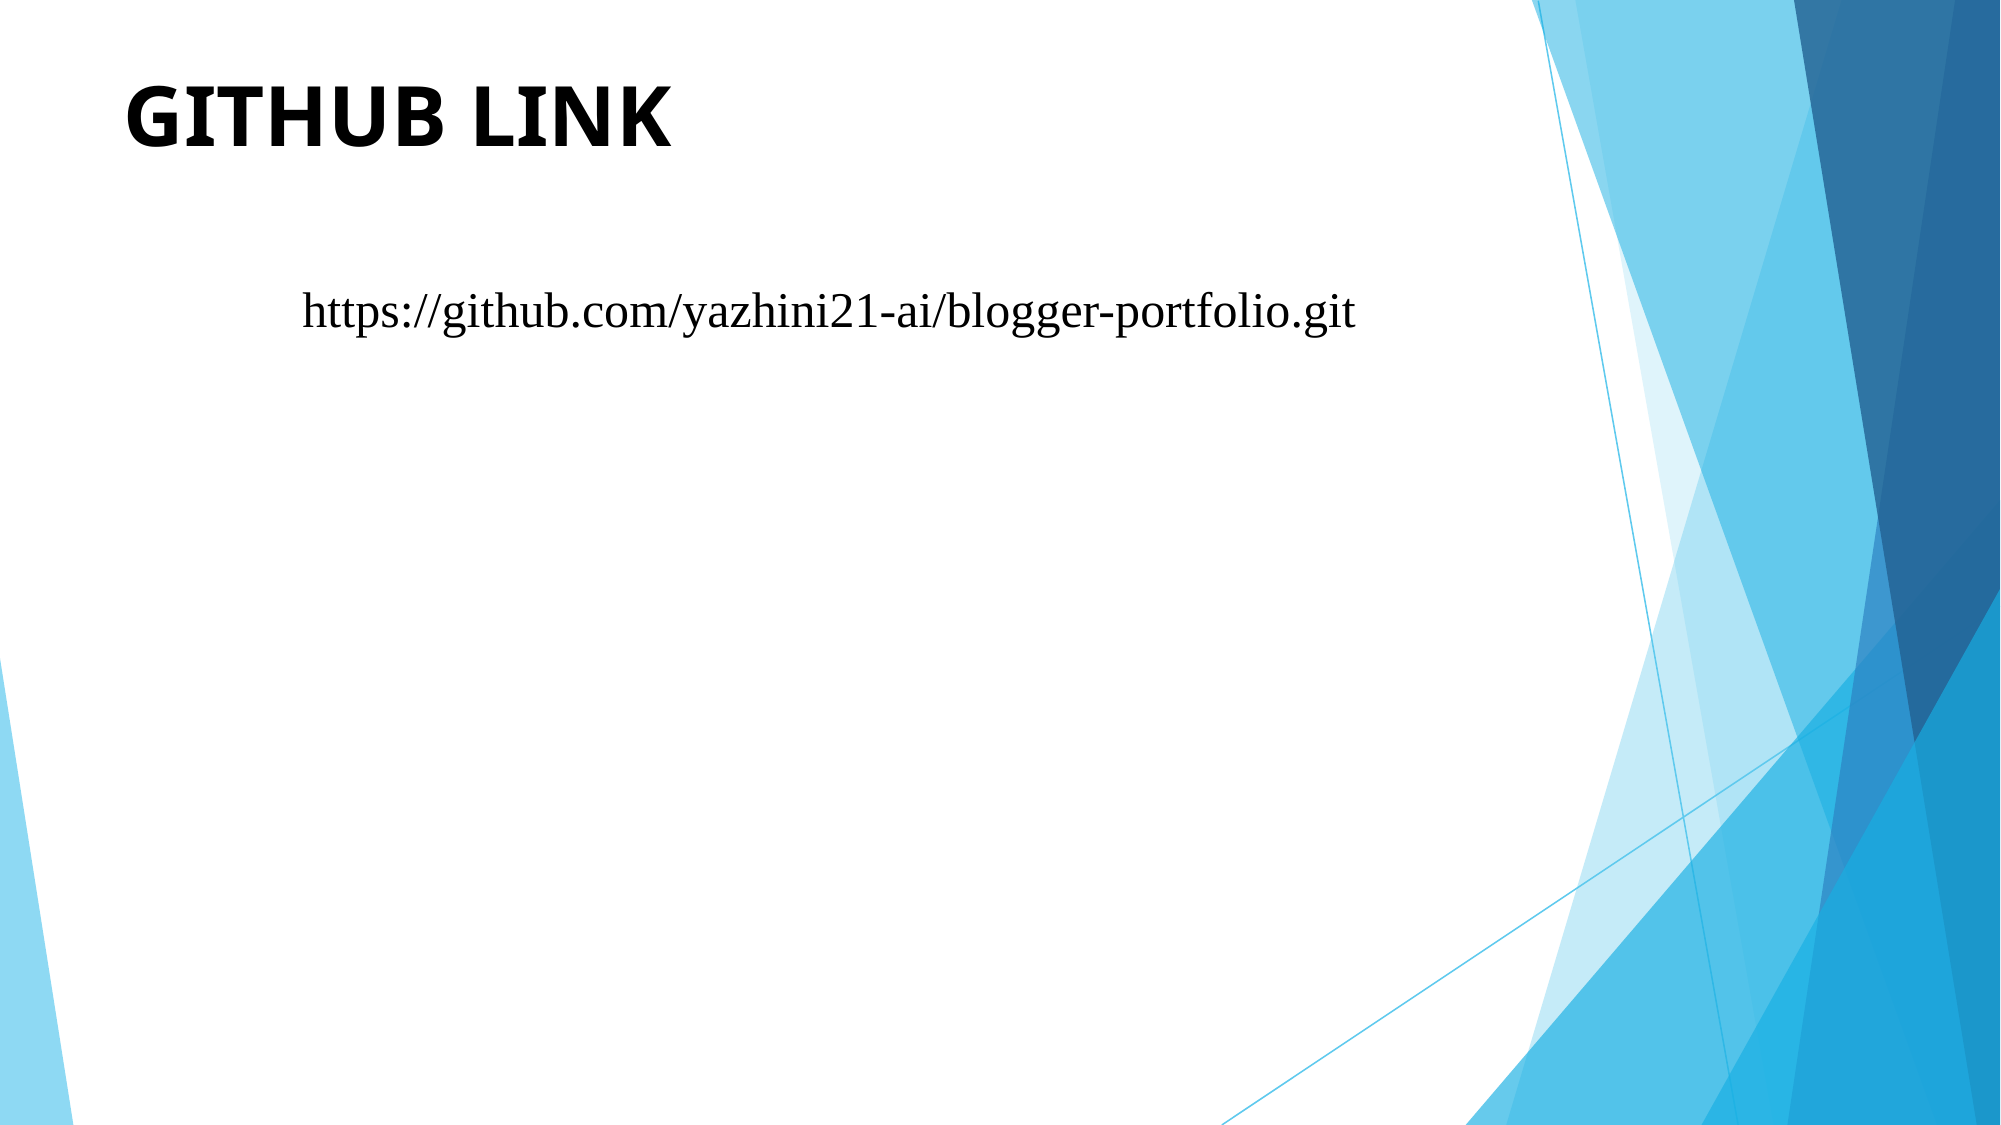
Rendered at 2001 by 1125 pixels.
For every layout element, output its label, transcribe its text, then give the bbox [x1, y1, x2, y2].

title GITHUB LINK [123, 63, 1877, 165]
table_header https://github.com/yazhini21-ai/blogger-portfolio.git [287, 275, 1621, 437]
